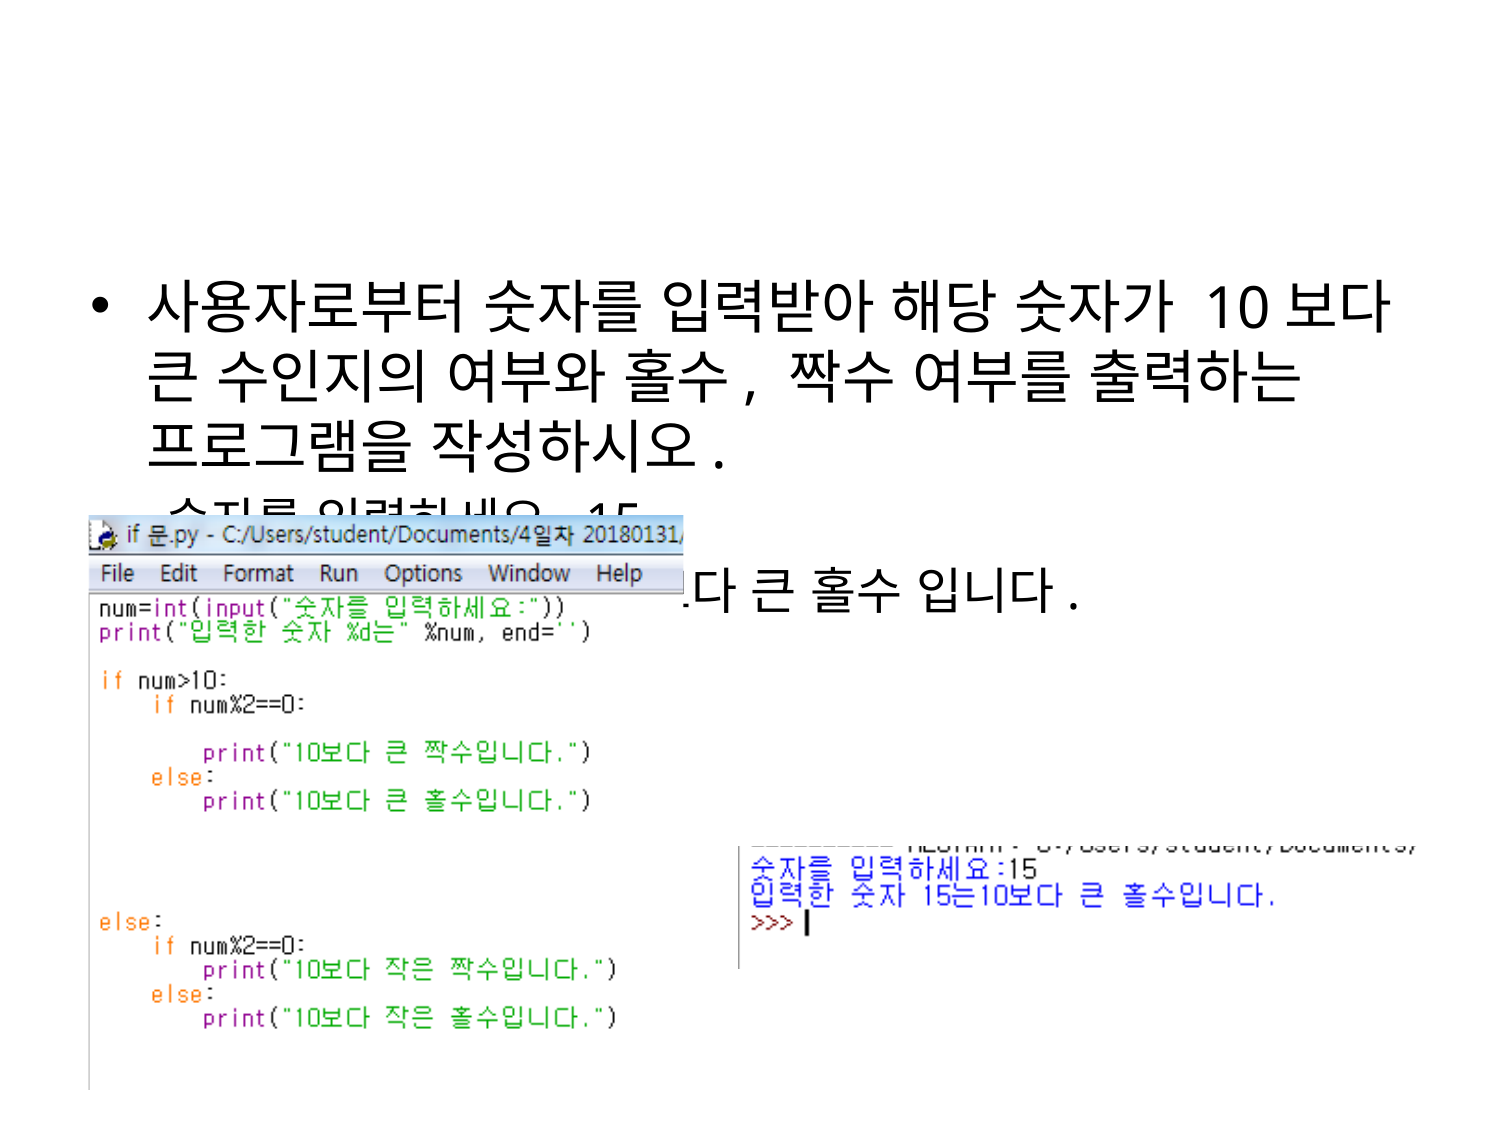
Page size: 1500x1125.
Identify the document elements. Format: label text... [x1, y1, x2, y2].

picture [737, 845, 1417, 970]
list 사용자로부터 숫자를 입력받아 해당 숫자가 10보다 큰 수인지의 여부와 홀수, 짝수 여부를 출력하는 프로그램을 작성하시오. 숫자를 입력하세요. 15 입력한 숫자 15는 10보다 큰 홀수 입니다. [75, 262, 1425, 1005]
picture [88, 514, 684, 1090]
